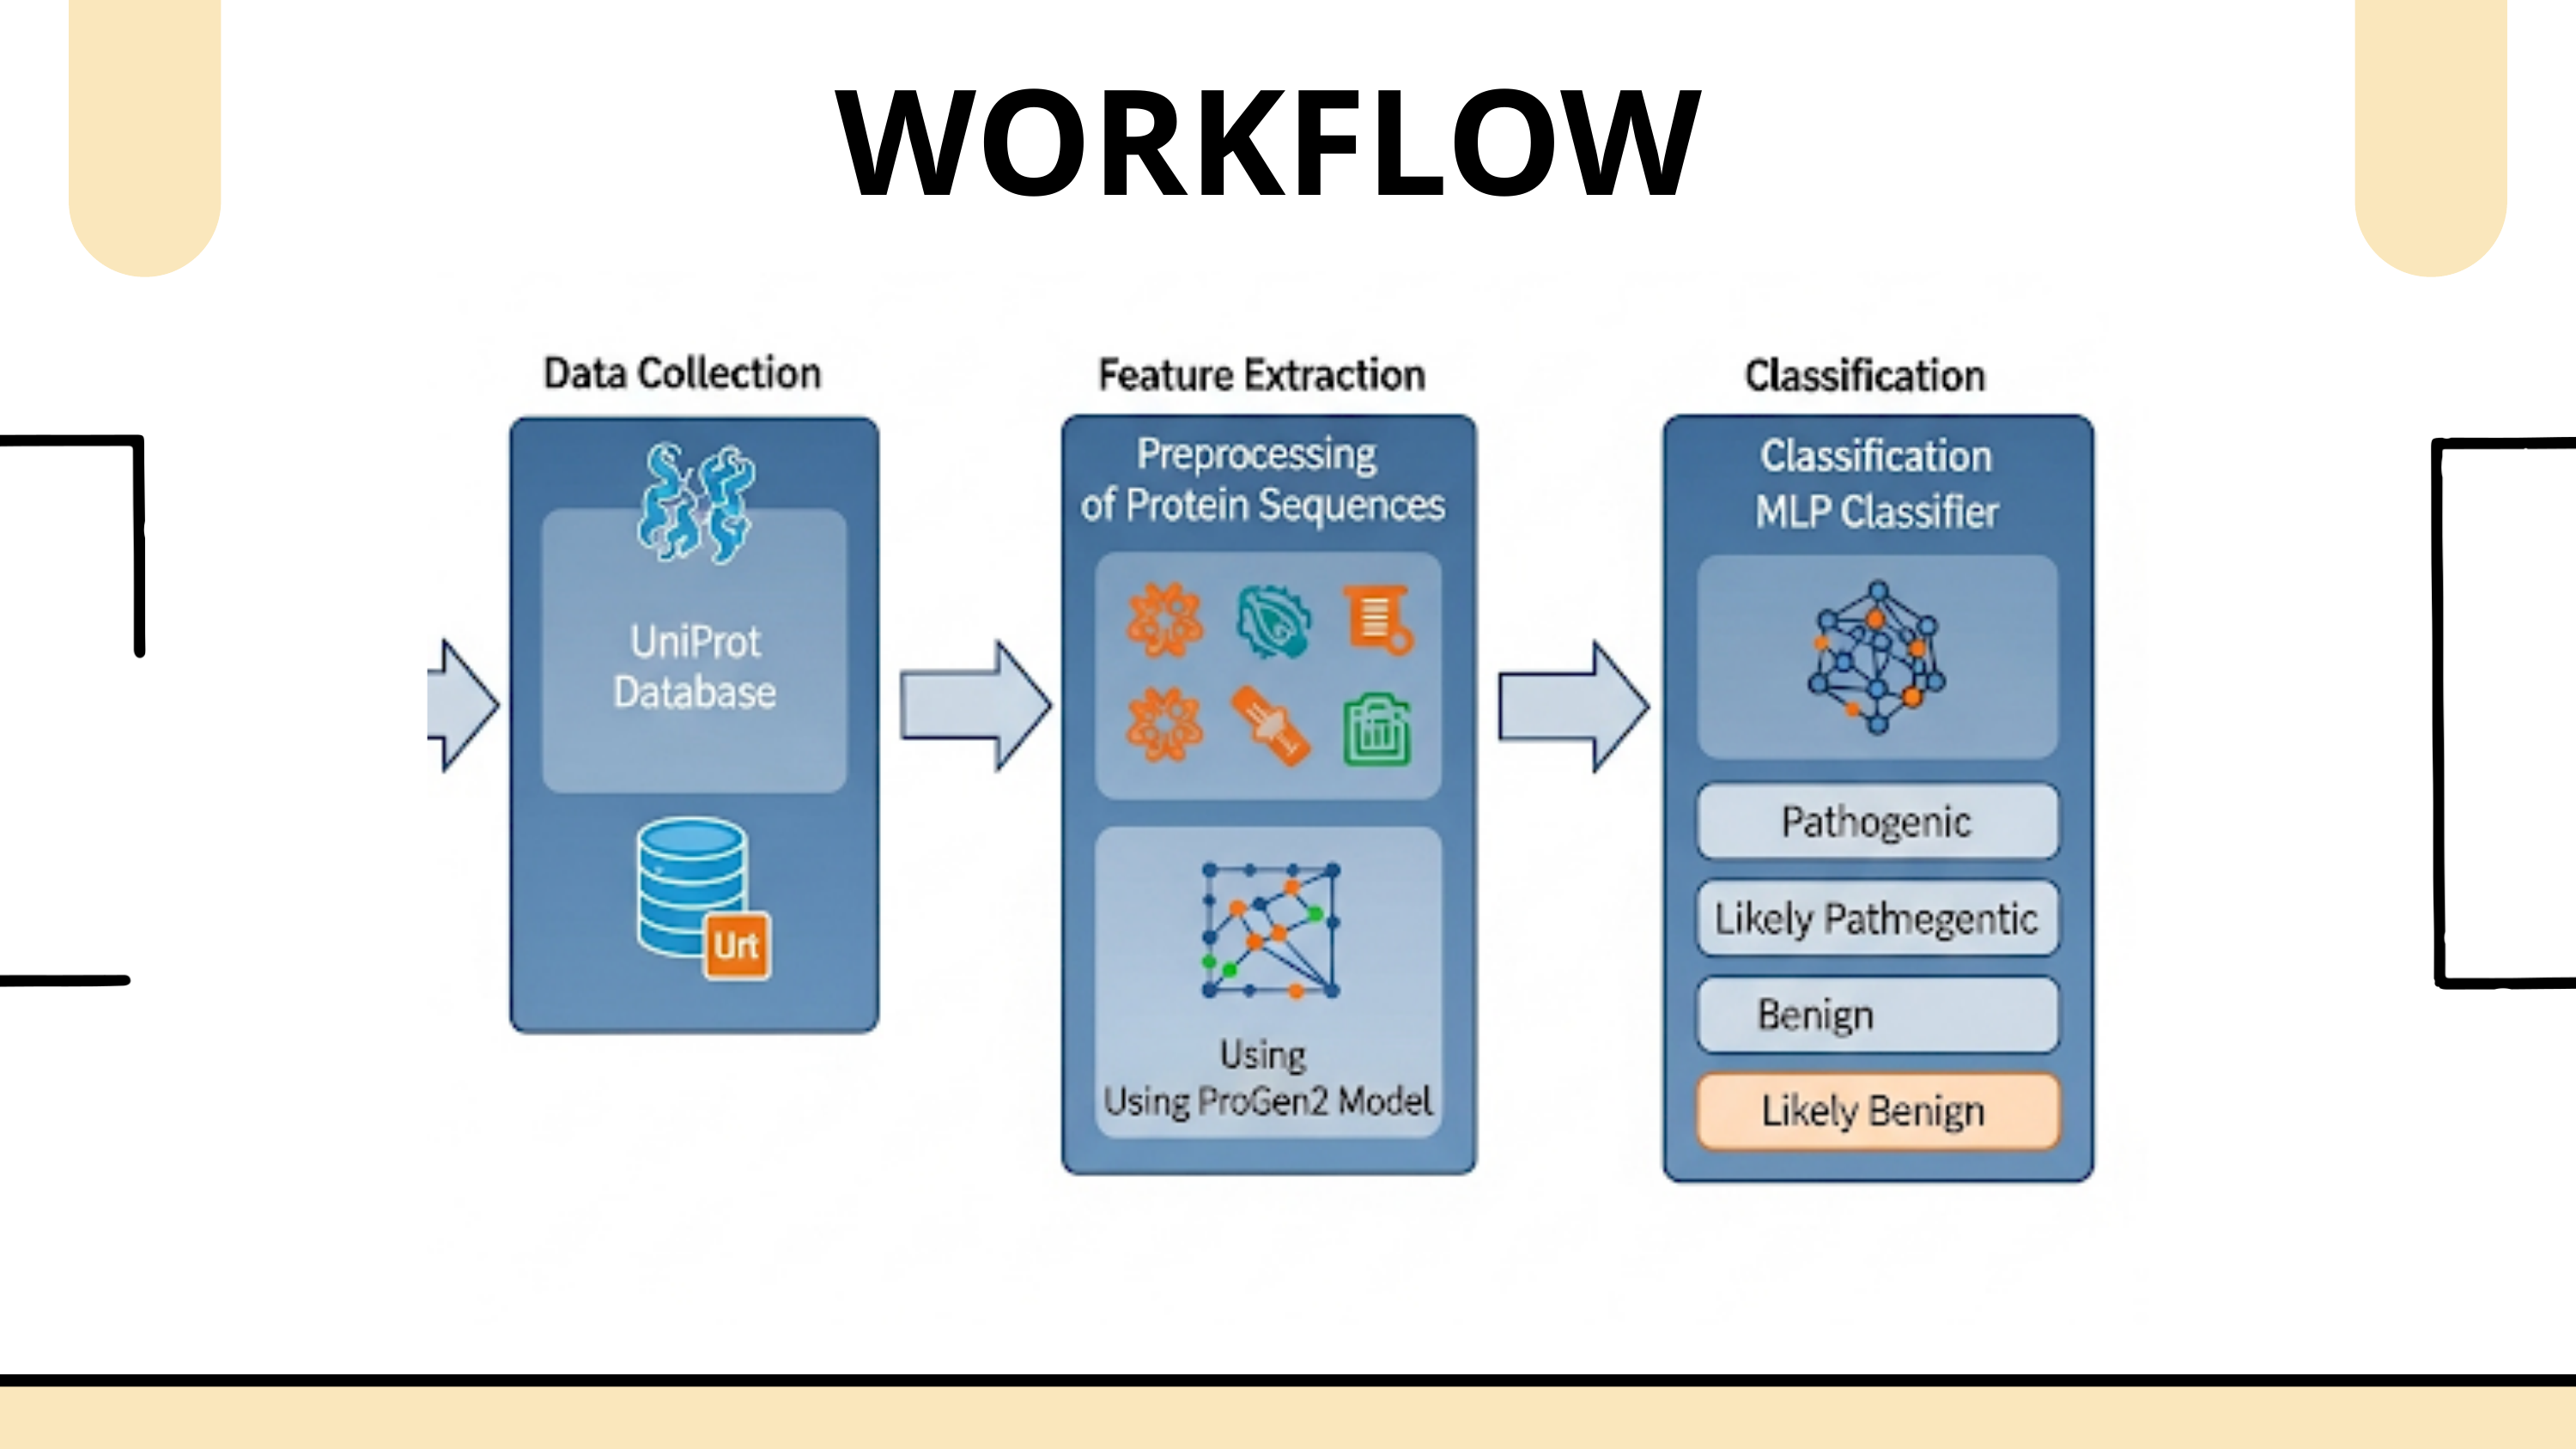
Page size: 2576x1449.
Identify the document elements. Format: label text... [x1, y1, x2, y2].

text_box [0, 1379, 2576, 1449]
text_box WORKFLOW [686, 19, 1890, 225]
text_box [427, 271, 2149, 1325]
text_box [2354, 0, 2508, 277]
text_box [2431, 434, 2576, 990]
text_box [0, 434, 146, 990]
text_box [68, 0, 222, 277]
